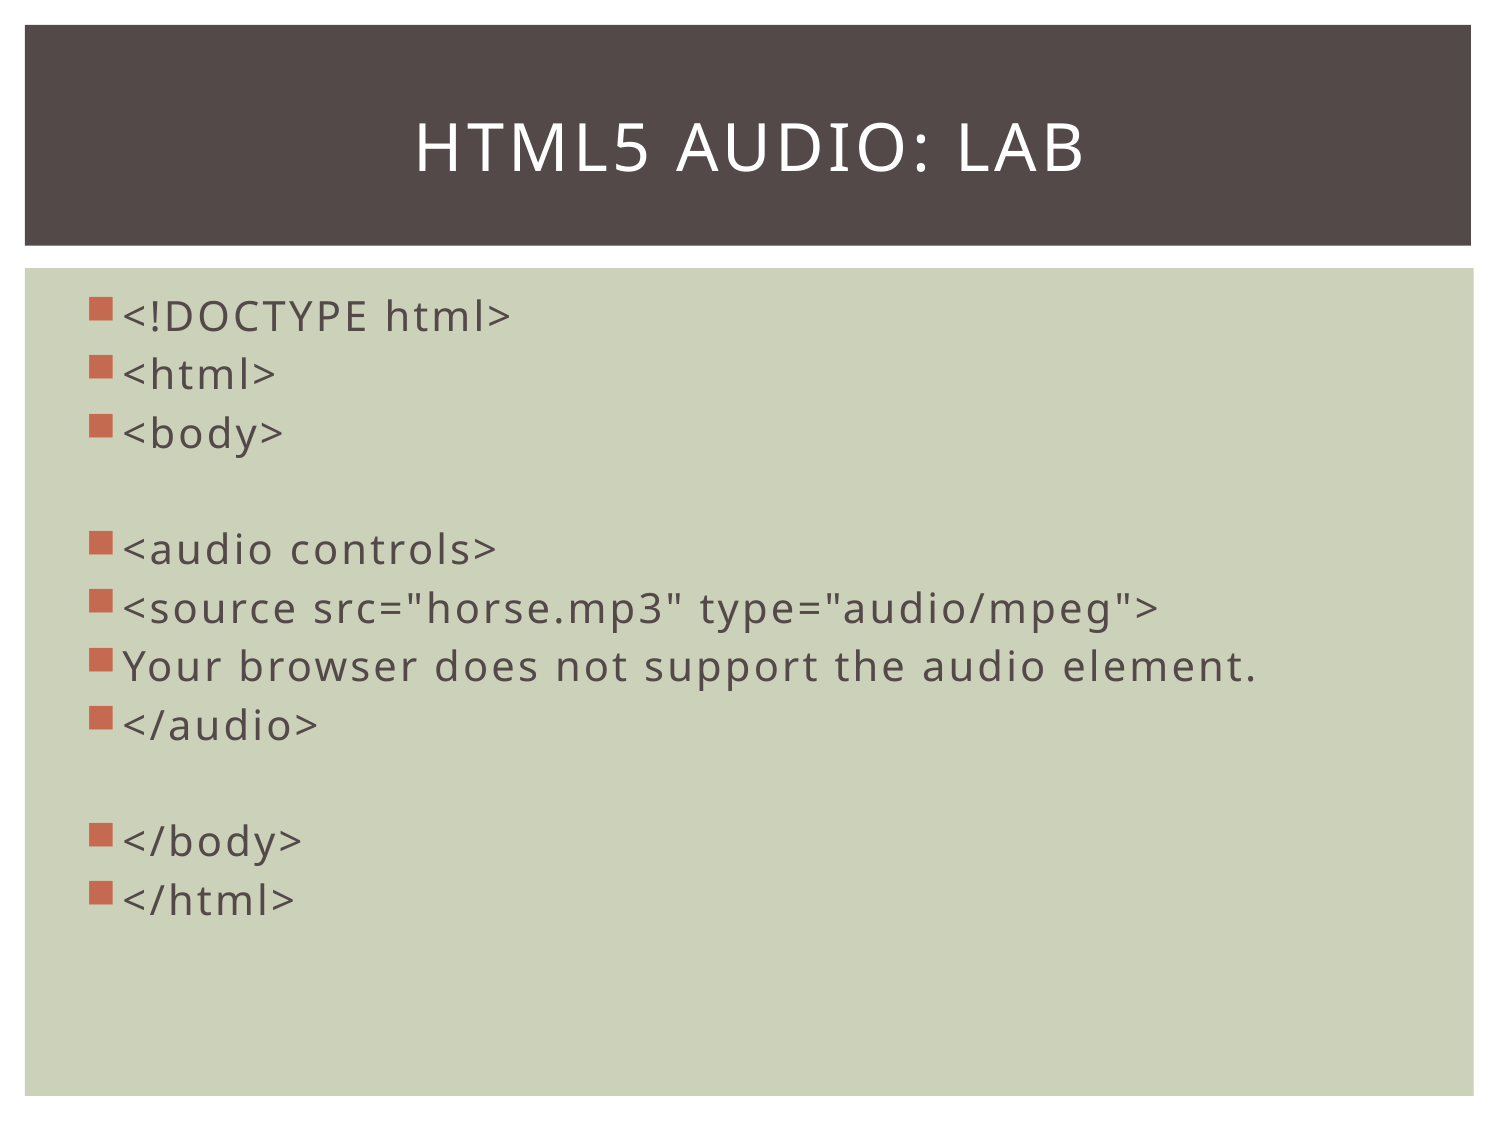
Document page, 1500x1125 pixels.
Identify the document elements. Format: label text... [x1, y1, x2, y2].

list <!DOCTYPE html> <html> <body> <audio controls> <source src="horse.mp3" type="audio/mpeg"> Your browser does not support the audio element. </audio> </body> </html> [62, 281, 1442, 1005]
title HTML5 audio: Lab [62, 58, 1438, 232]
